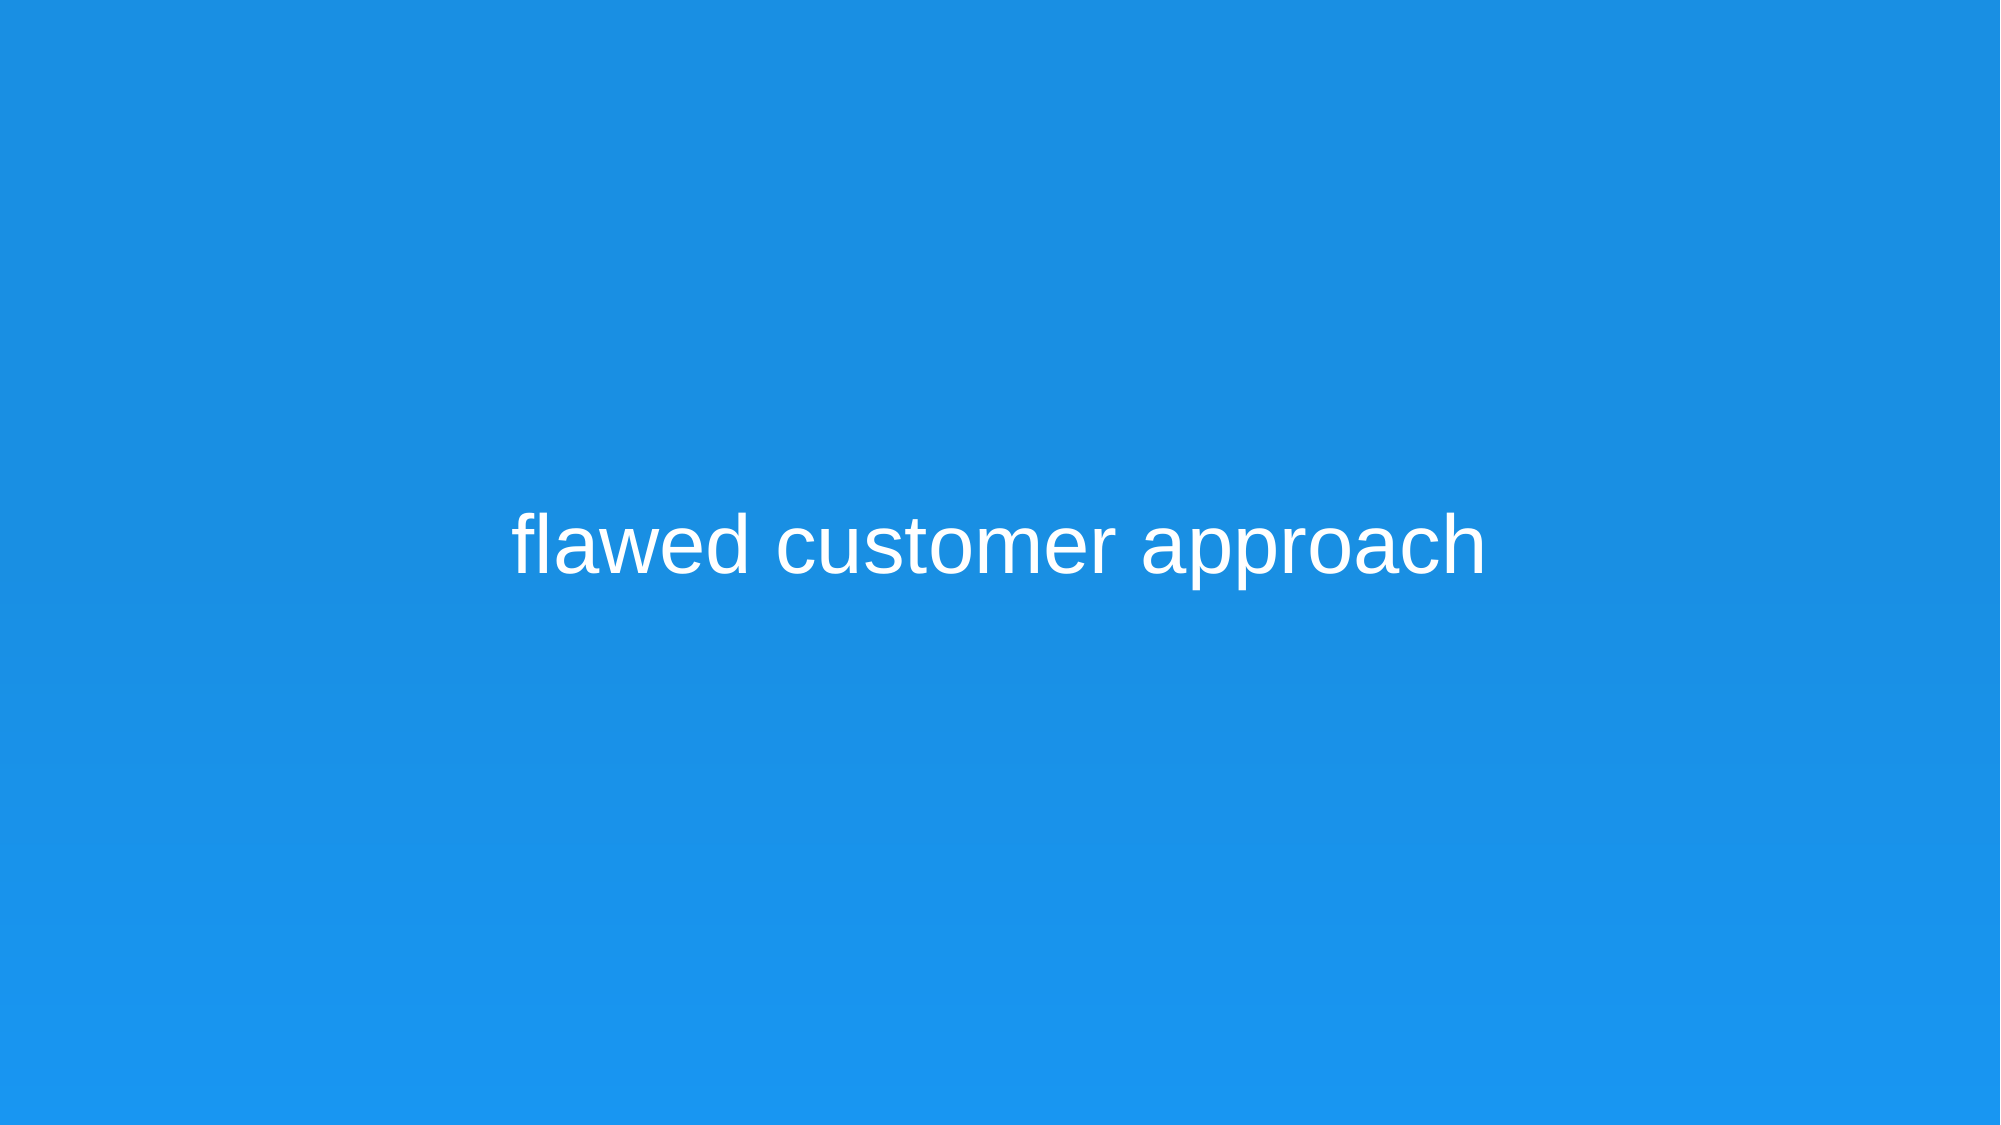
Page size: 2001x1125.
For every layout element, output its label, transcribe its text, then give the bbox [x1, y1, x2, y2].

list flawed customer approach [137, 376, 1863, 717]
